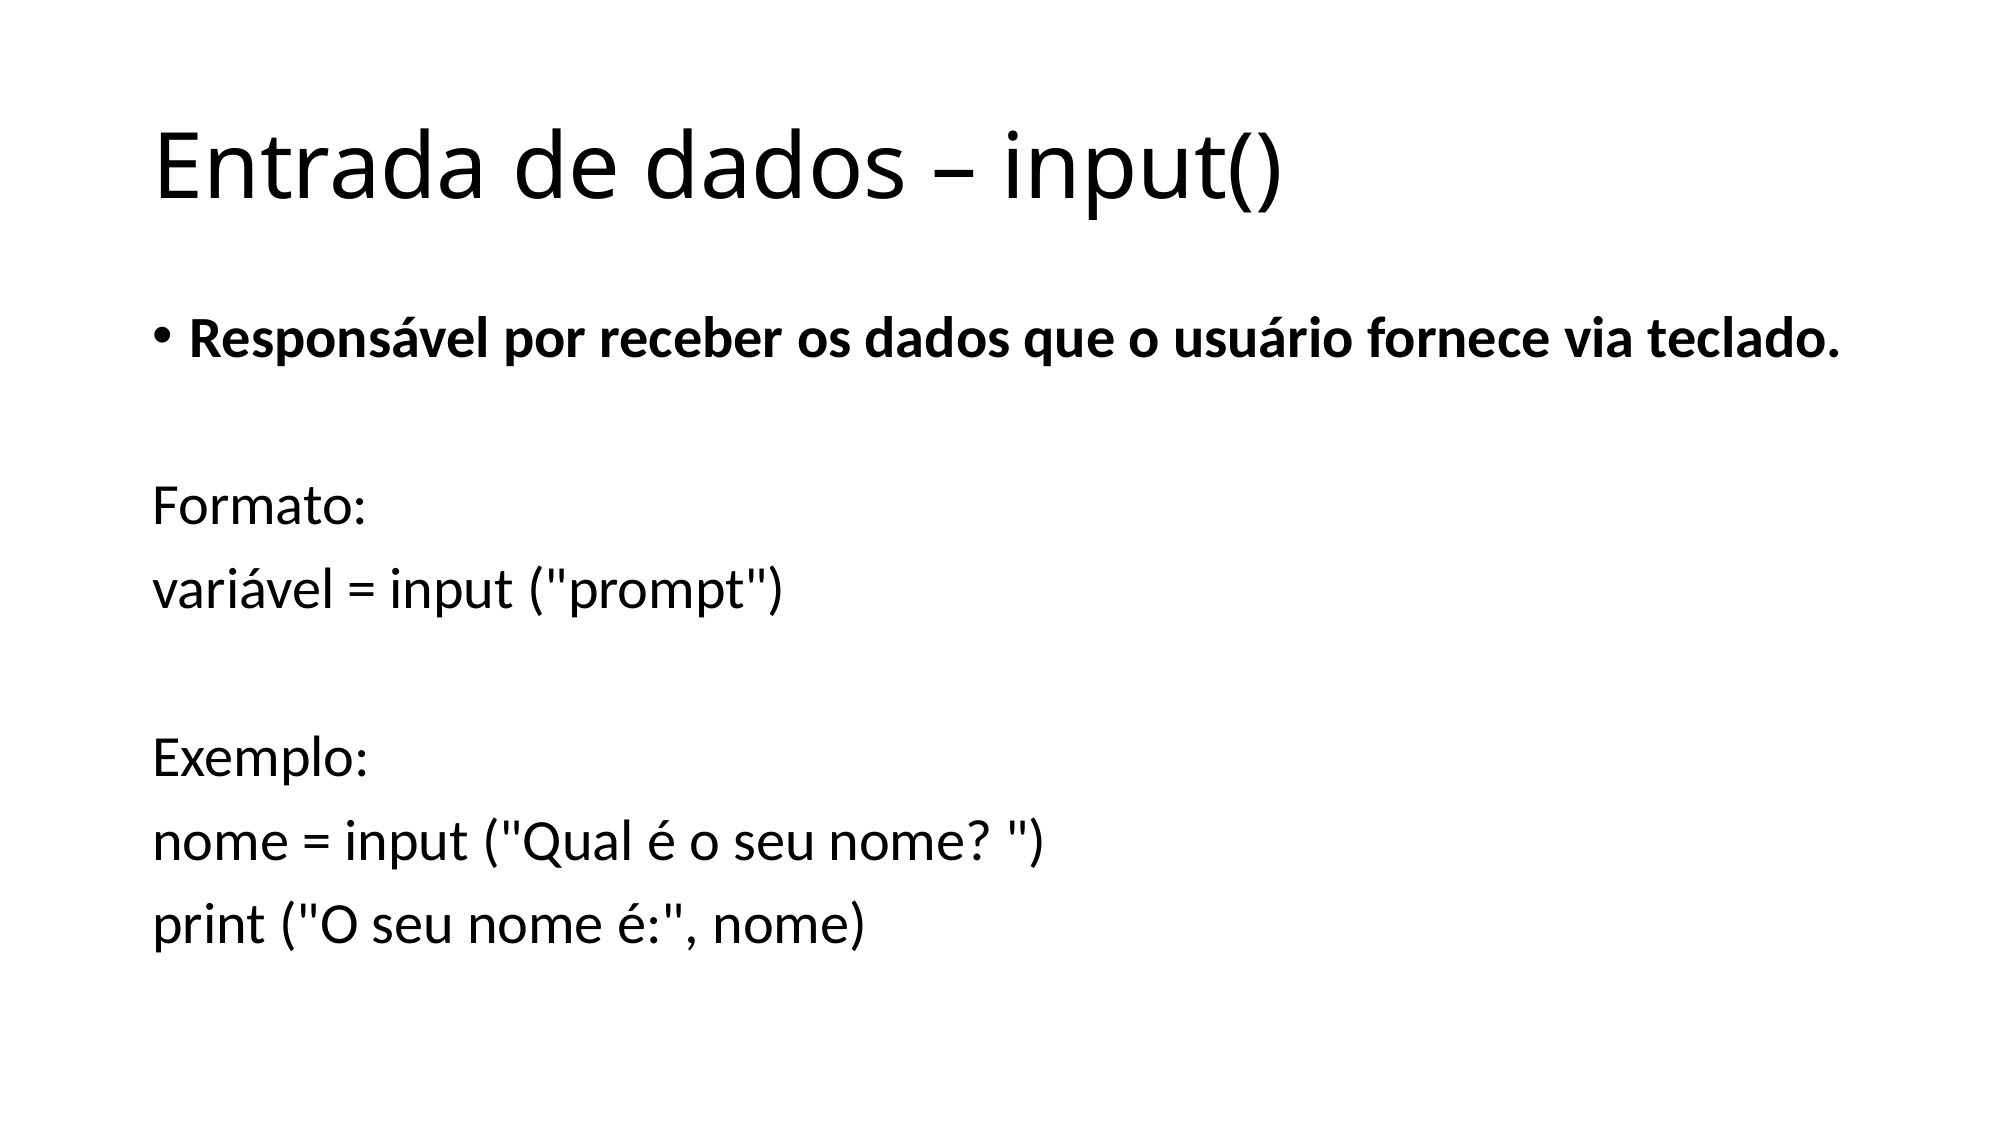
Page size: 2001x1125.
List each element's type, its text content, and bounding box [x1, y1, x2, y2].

title Entrada de dados – input() [137, 59, 1863, 278]
list Responsável por receber os dados que o usuário fornece via teclado. Formato: variável = input ("prompt") Exemplo: nome = input ("Qual é o seu nome? ") print ("O seu nome é:", nome) [137, 299, 1863, 1014]
